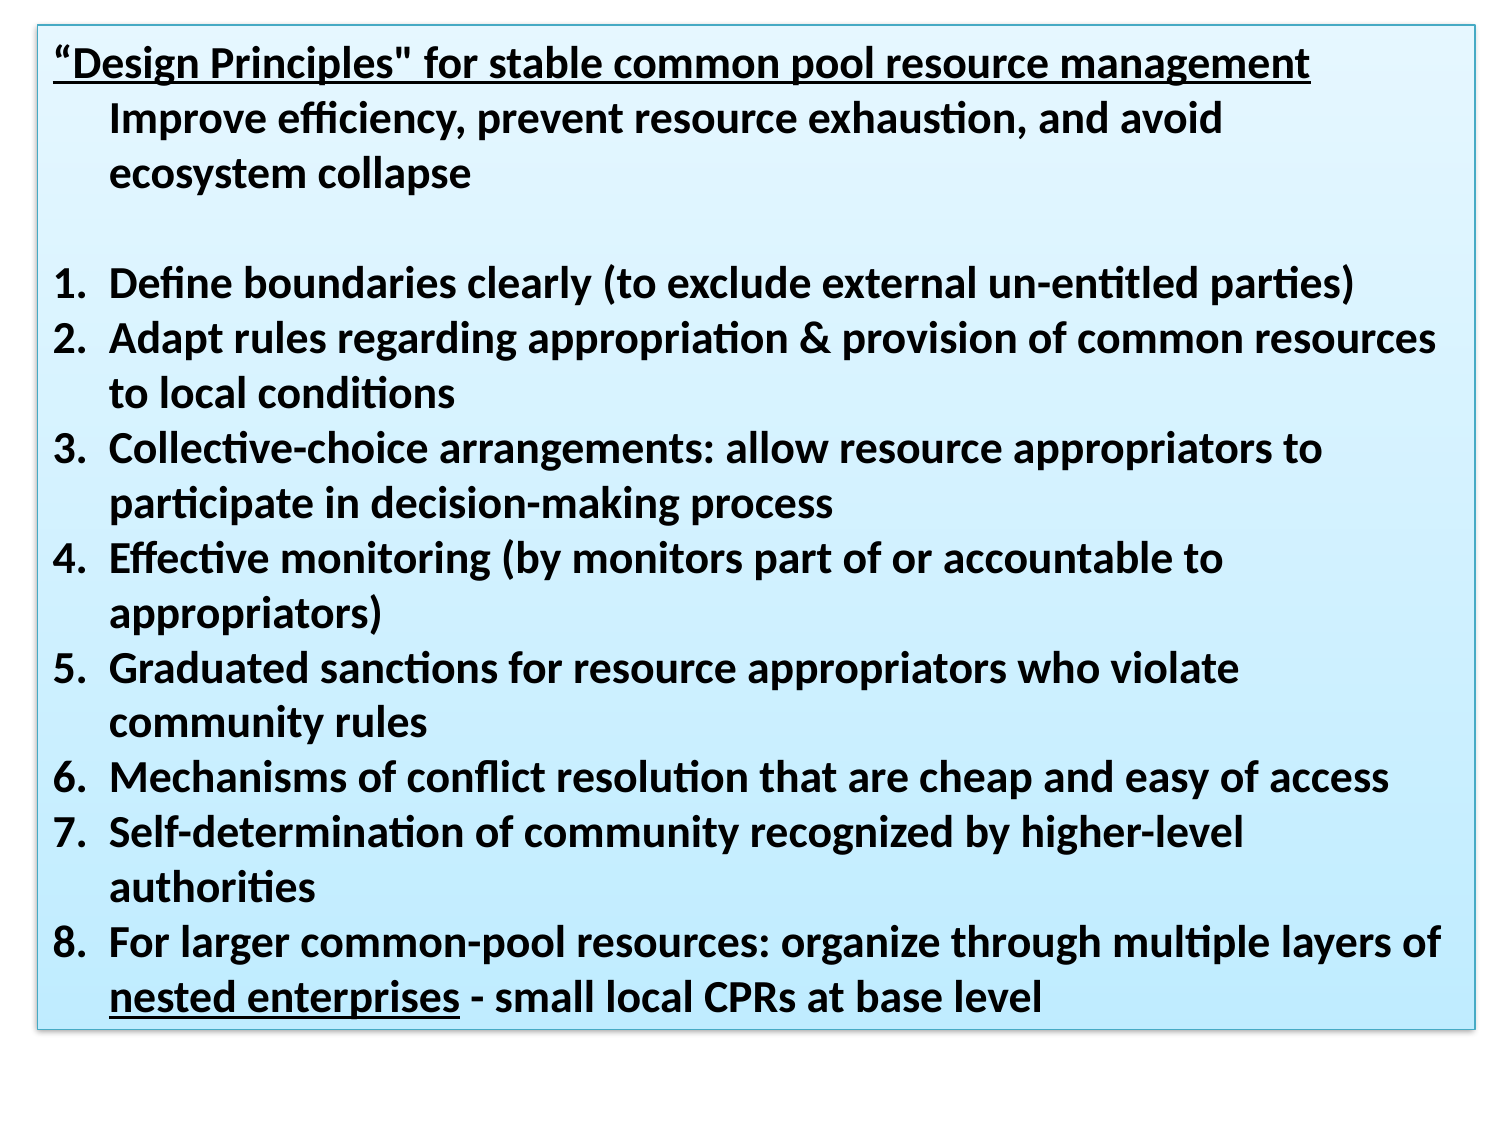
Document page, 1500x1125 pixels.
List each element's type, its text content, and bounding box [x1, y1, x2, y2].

text_box “Design Principles" for stable common pool resource management Improve efficiency, prevent resource exhaustion, and avoid ecosystem collapse Define boundaries clearly (to exclude external un-entitled parties) Adapt rules regarding appropriation & provision of common resources to local conditions Collective-choice arrangements: allow resource appropriators to participate in decision-making process Effective monitoring (by monitors part of or accountable to appropriators) Graduated sanctions for resource appropriators who violate community rules Mechanisms of conflict resolution that are cheap and easy of access Self-determination of community recognized by higher-level authorities For larger common-pool resources: organize through multiple layers of nested enterprises - small local CPRs at base level [37, 24, 1476, 1030]
